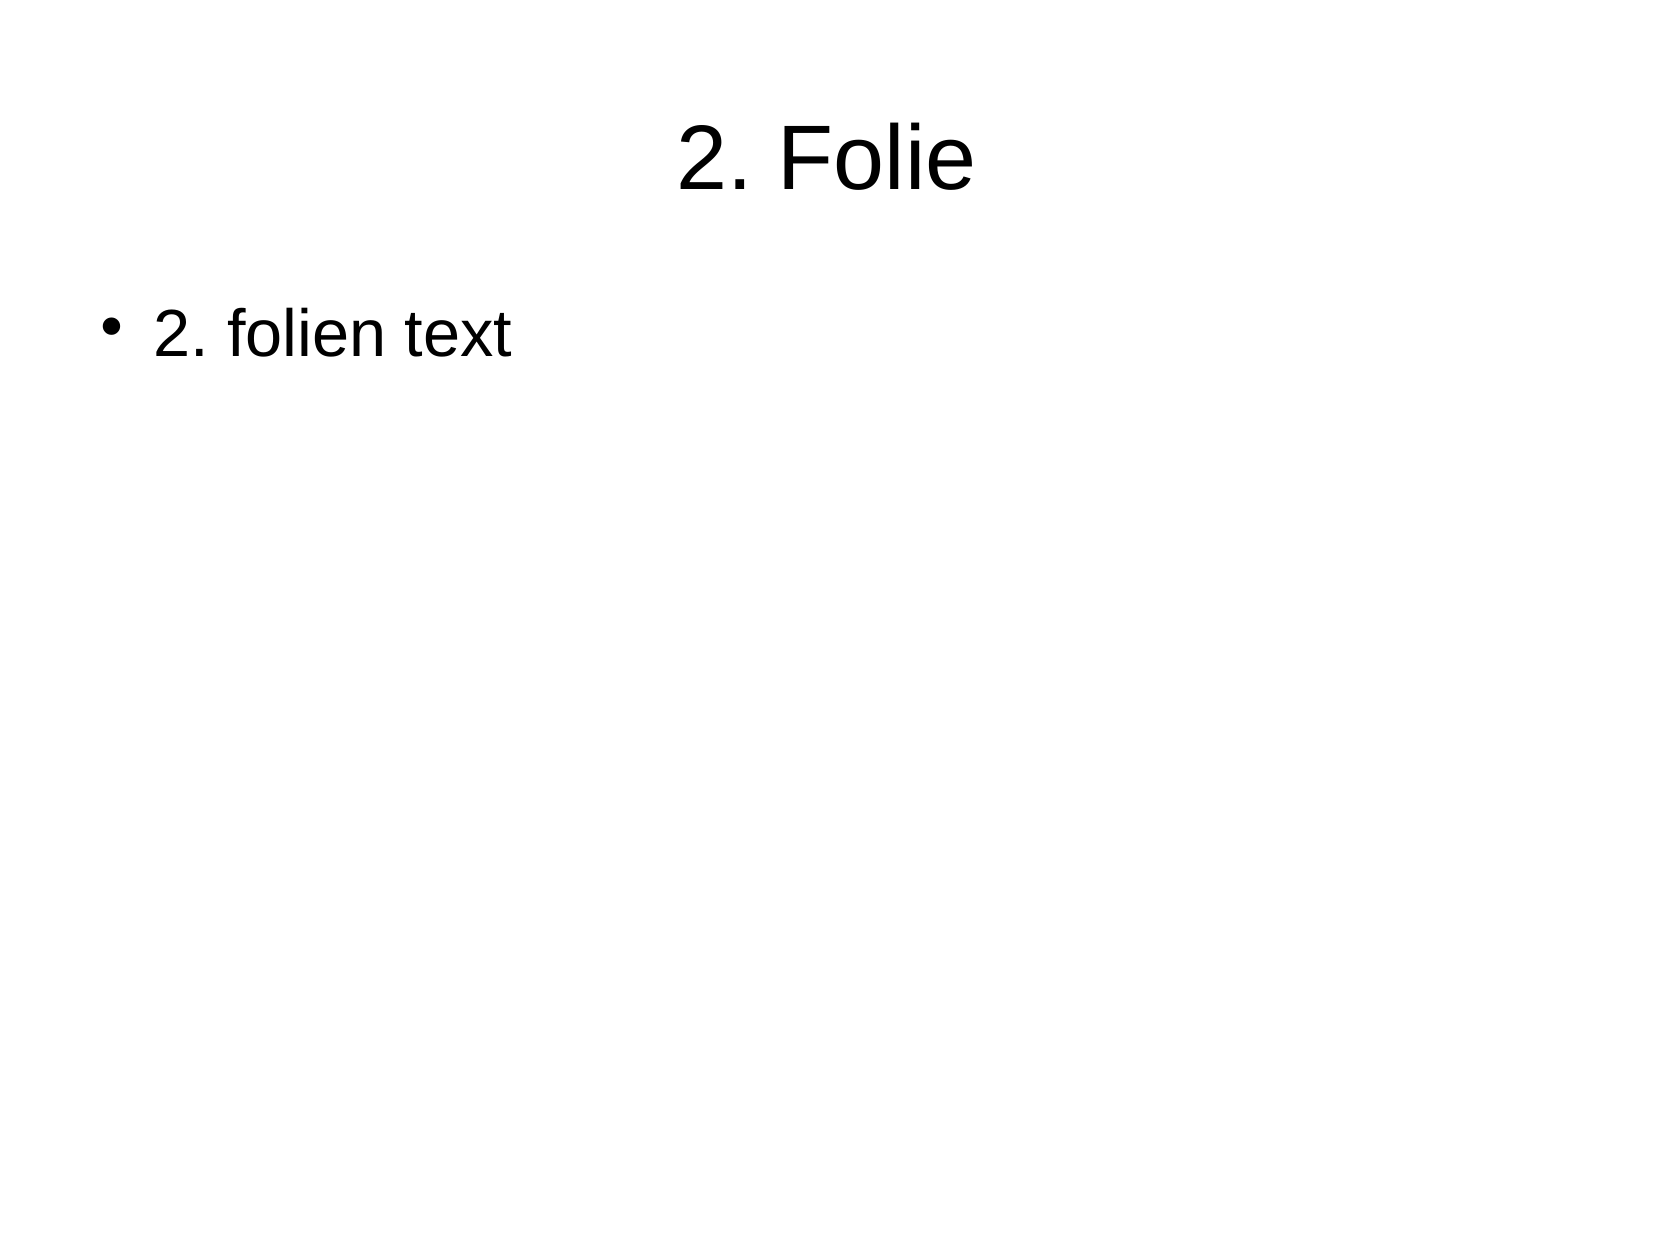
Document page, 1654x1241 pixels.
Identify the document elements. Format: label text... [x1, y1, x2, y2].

text_box 2. folien text [82, 290, 1571, 1010]
text_box 2. Folie [82, 49, 1571, 257]
